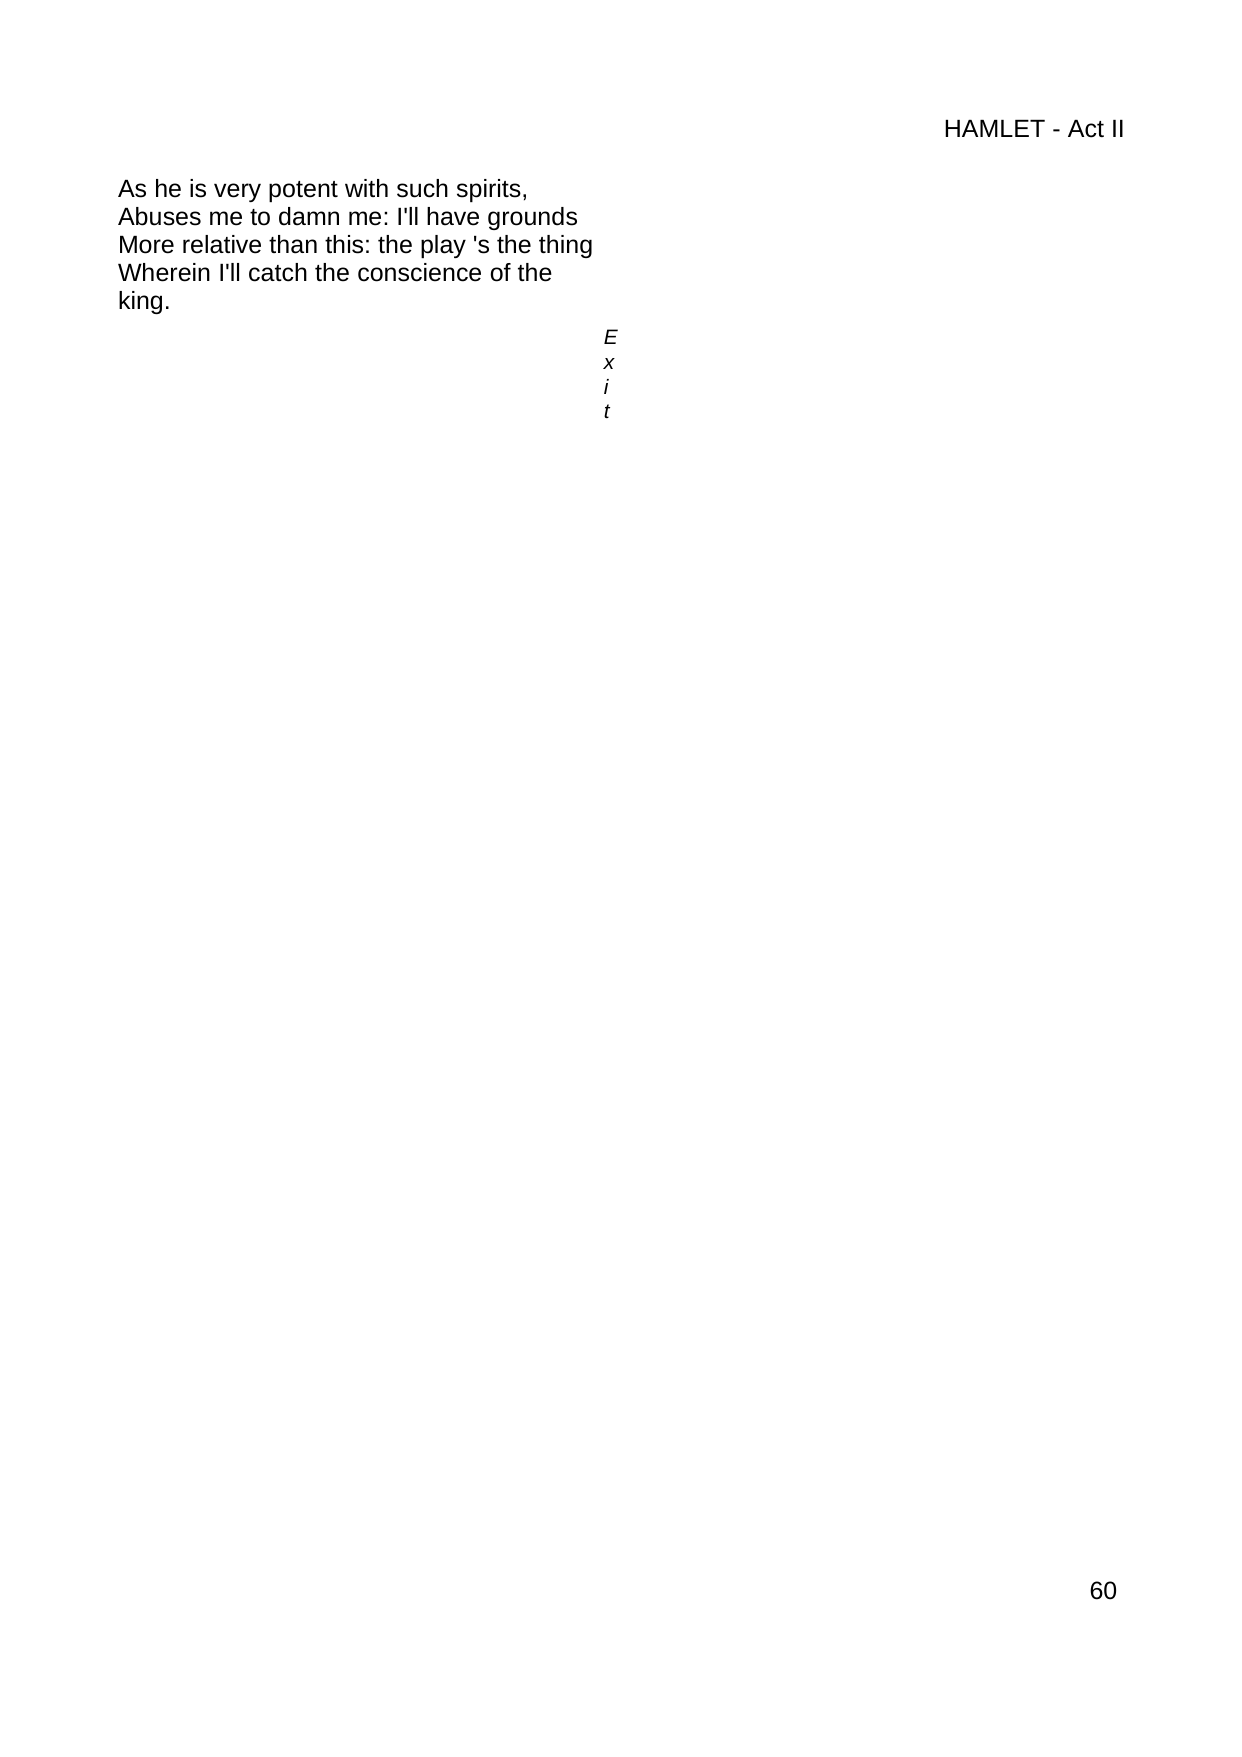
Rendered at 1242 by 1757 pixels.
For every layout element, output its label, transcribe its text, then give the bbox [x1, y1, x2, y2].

text_box As he is very potent with such spirits, Abuses me to damn me: I'll have grounds More relative than this: the play 's the thing Wherein I'll catch the conscience of the king. Exit [116, 169, 641, 424]
slide_number 59 [1083, 1574, 1126, 1757]
text_box HAMLET - Act II [941, 110, 1127, 143]
